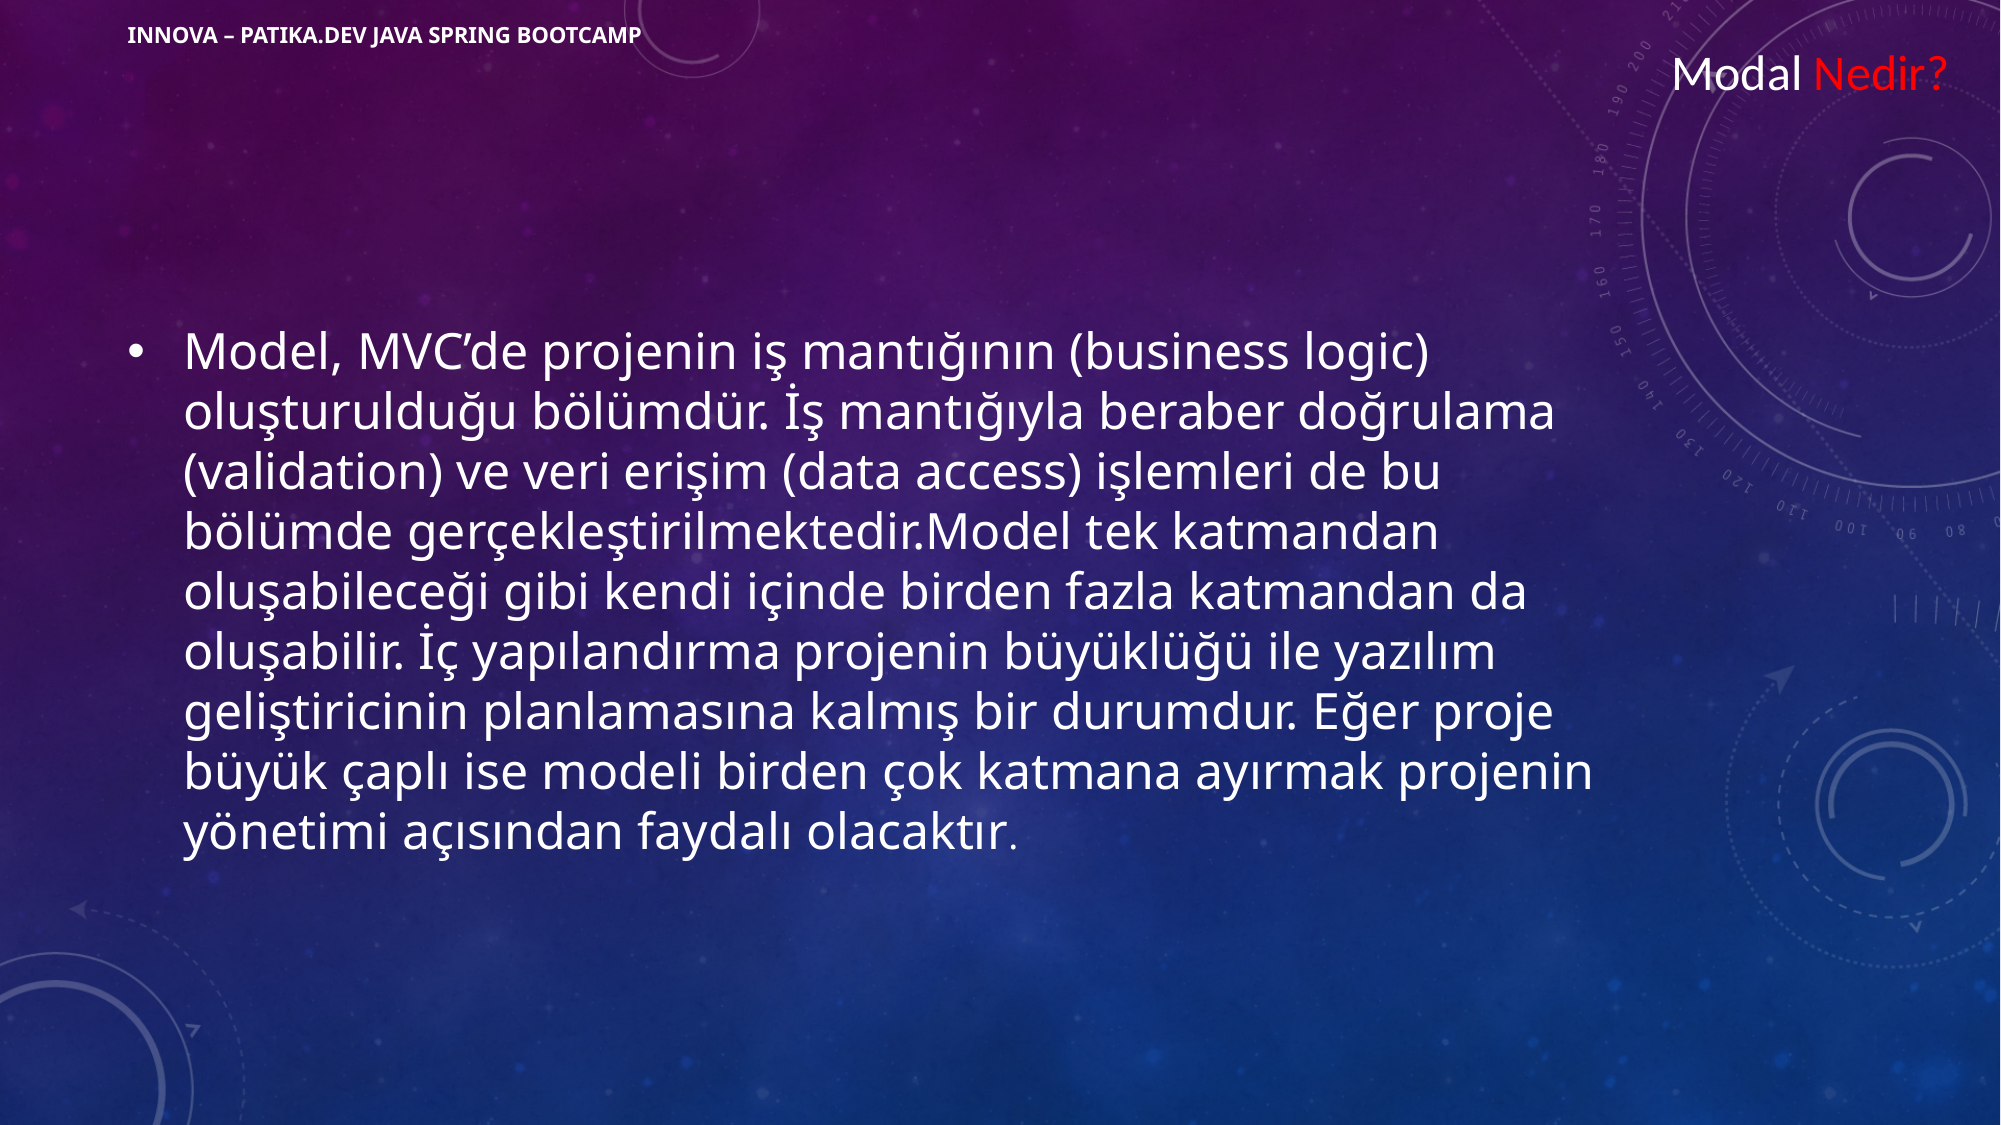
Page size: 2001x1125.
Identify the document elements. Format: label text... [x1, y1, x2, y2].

text_box INNOVA – PATıKA.DEV JAVA SPRING BOOTCAMP [112, 12, 752, 131]
text_box Model, MVC’de projenin iş mantığının (business logic) oluşturulduğu bölümdür. İş mantığıyla beraber doğrulama (validation) ve veri erişim (data access) işlemleri de bu bölümde gerçekleştirilmektedir.Model tek katmandan oluşabileceği gibi kendi içinde birden fazla katmandan da oluşabilir. İç yapılandırma projenin büyüklüğü ile yazılım geliştiricinin planlamasına kalmış bir durumdur. Eğer proje büyük çaplı ise modeli birden çok katmana ayırmak projenin yönetimi açısından faydalı olacaktır. [112, 312, 1624, 868]
picture [0, 0, 2001, 1125]
text_box Modal Nedir? [1657, 33, 1981, 109]
